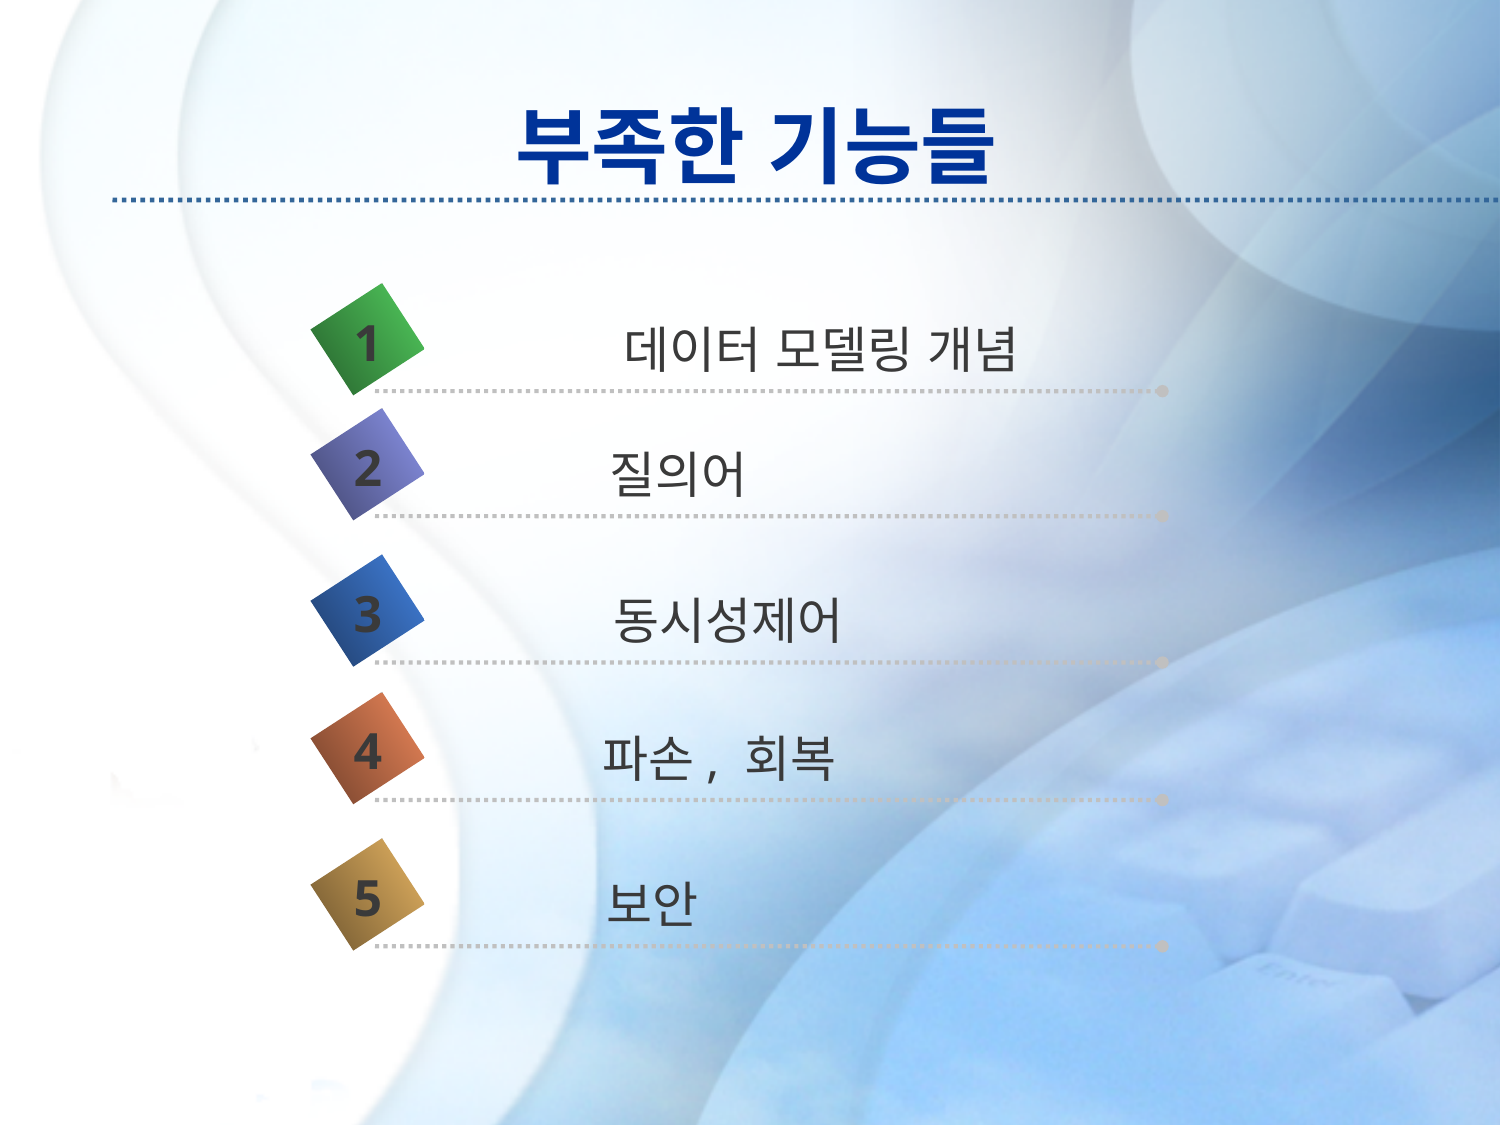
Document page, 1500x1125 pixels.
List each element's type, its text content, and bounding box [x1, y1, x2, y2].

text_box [324, 854, 1163, 947]
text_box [324, 708, 1163, 801]
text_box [324, 571, 1163, 663]
title 부족한 기능들 [112, 99, 1400, 188]
picture [0, 0, 1500, 1125]
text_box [324, 299, 1163, 392]
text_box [324, 424, 1163, 517]
